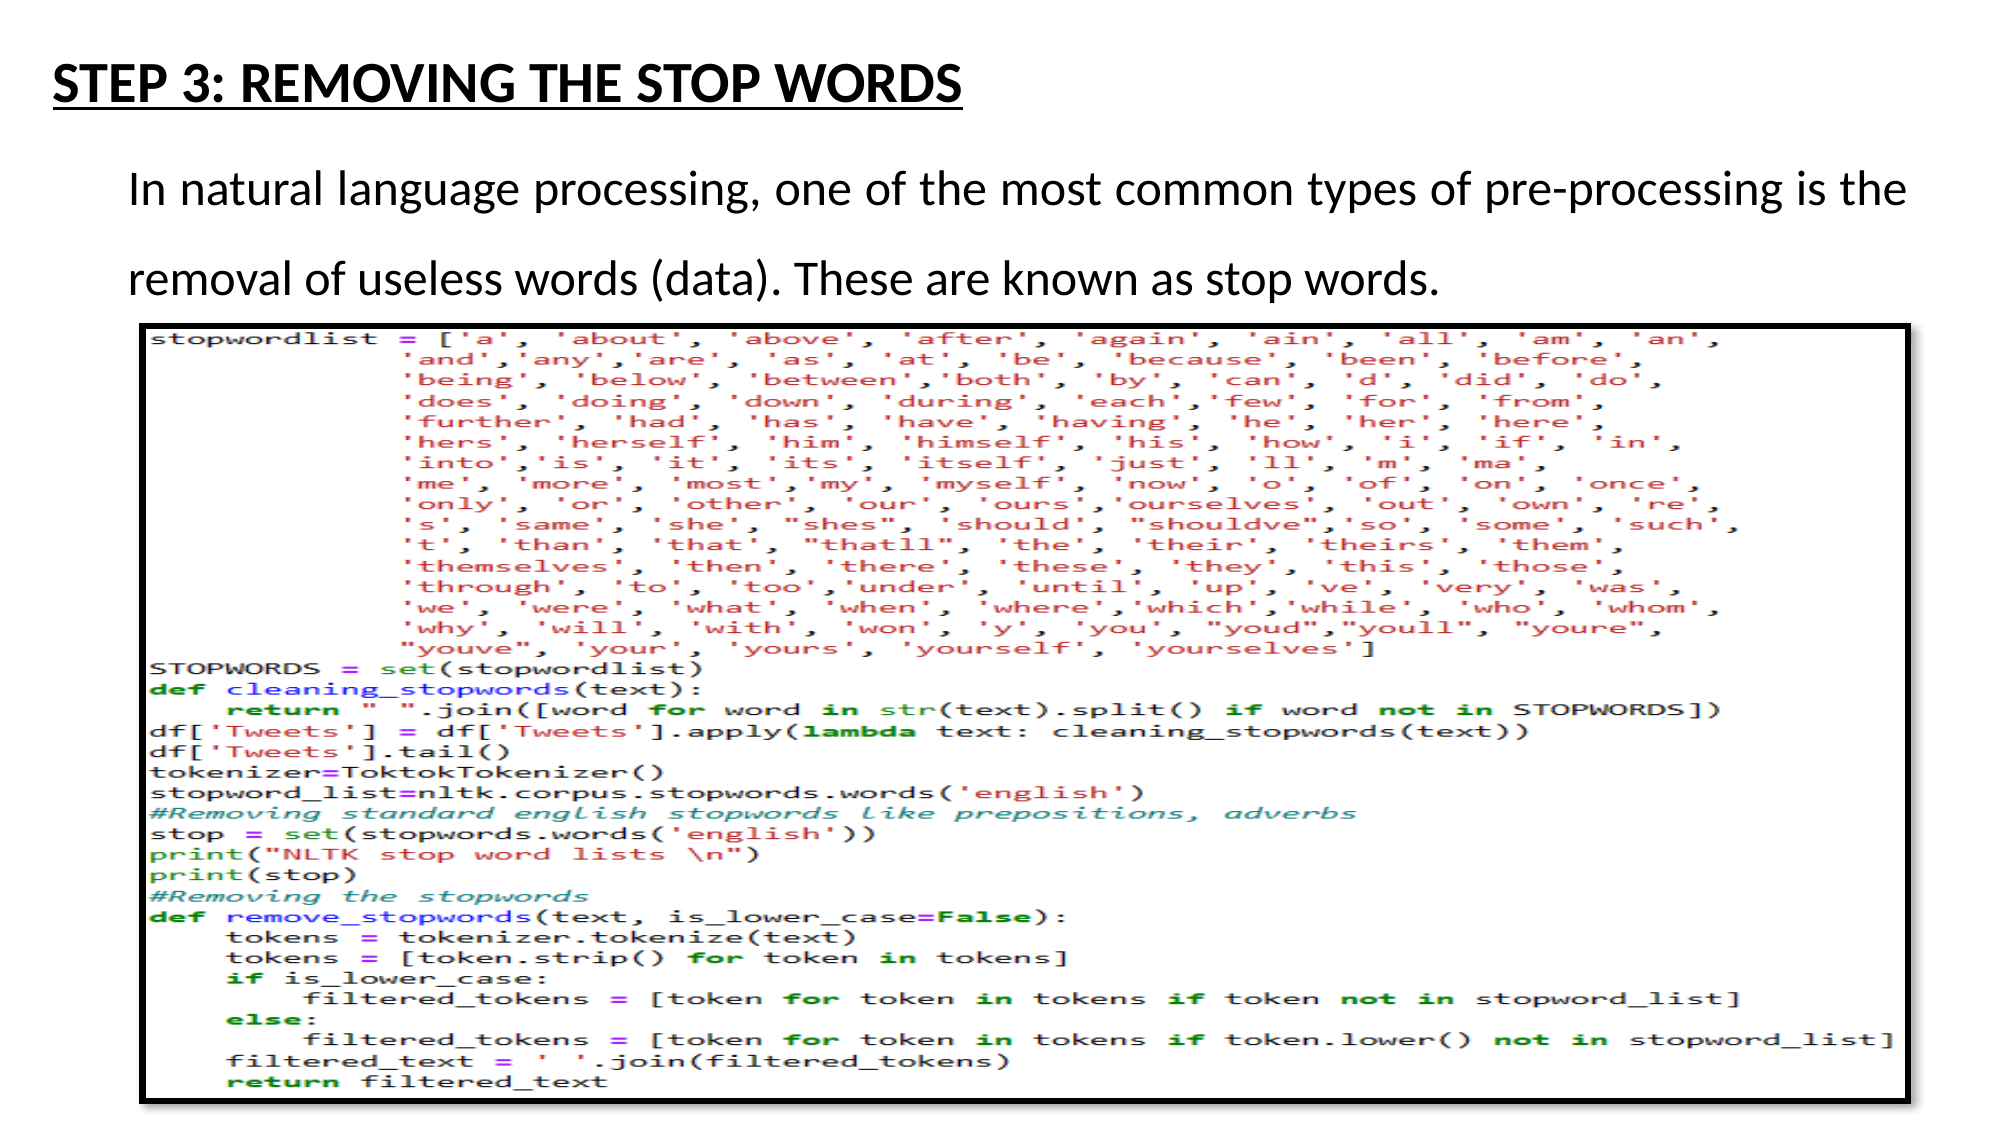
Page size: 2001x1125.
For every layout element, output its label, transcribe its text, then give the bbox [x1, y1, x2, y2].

picture [145, 328, 1906, 1098]
list STEP 3: REMOVING THE STOP WORDS In natural language processing, one of the most common types of pre-processing is the removal of useless words (data). These are known as stop words. [37, 45, 1925, 1048]
